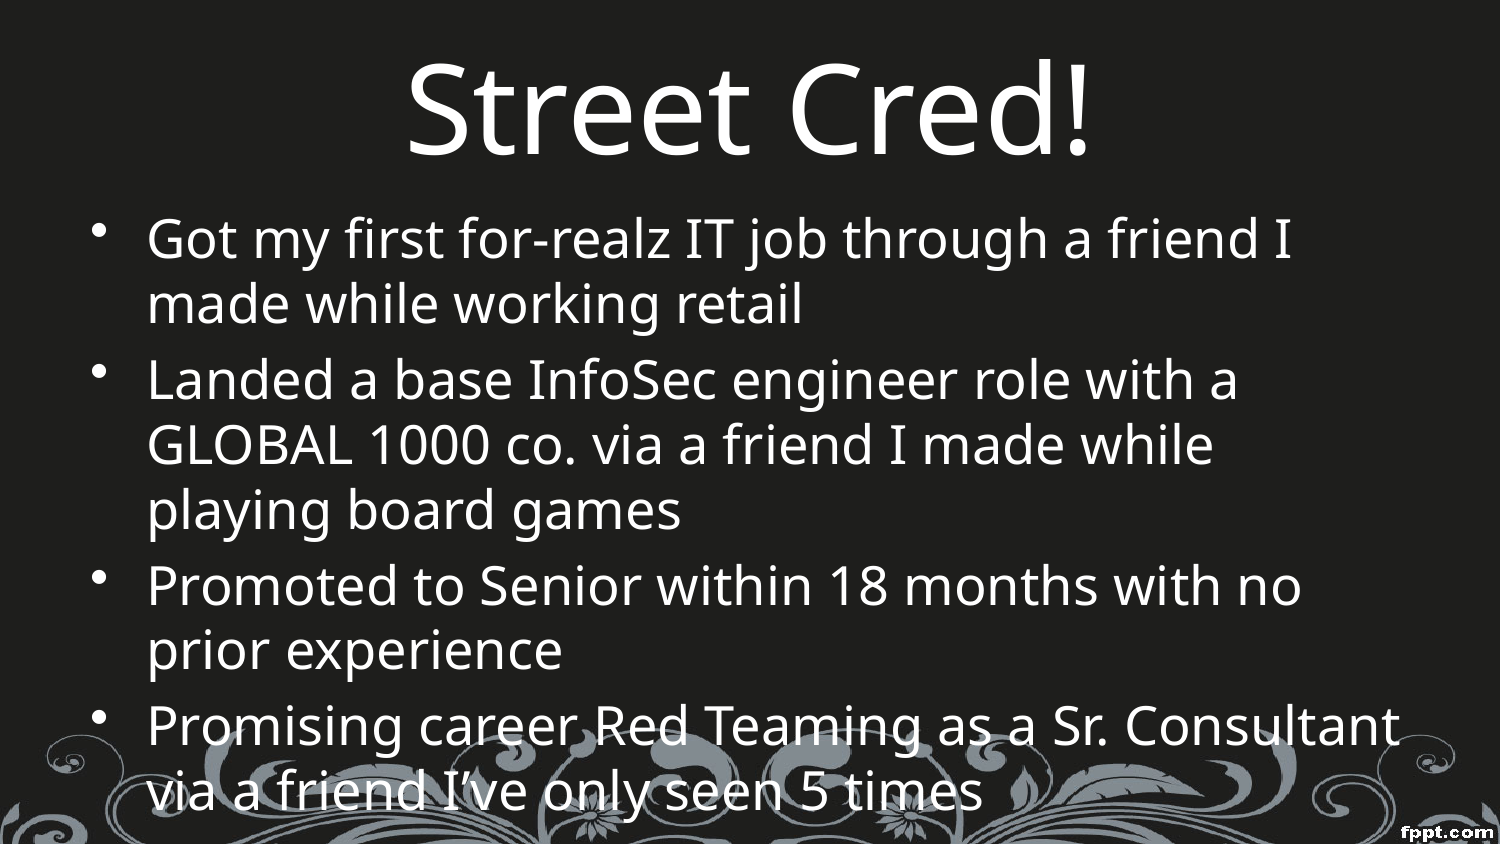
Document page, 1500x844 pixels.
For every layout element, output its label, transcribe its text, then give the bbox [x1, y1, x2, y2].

list Got my first for-realz IT job through a friend I made while working retail Landed a base InfoSec engineer role with a GLOBAL 1000 co. via a friend I made while playing board games Promoted to Senior within 18 months with no prior experience Promising career Red Teaming as a Sr. Consultant via a friend I’ve only seen 5 times [75, 196, 1425, 754]
picture [0, 0, 1500, 844]
title Street Cred! [75, 33, 1425, 175]
